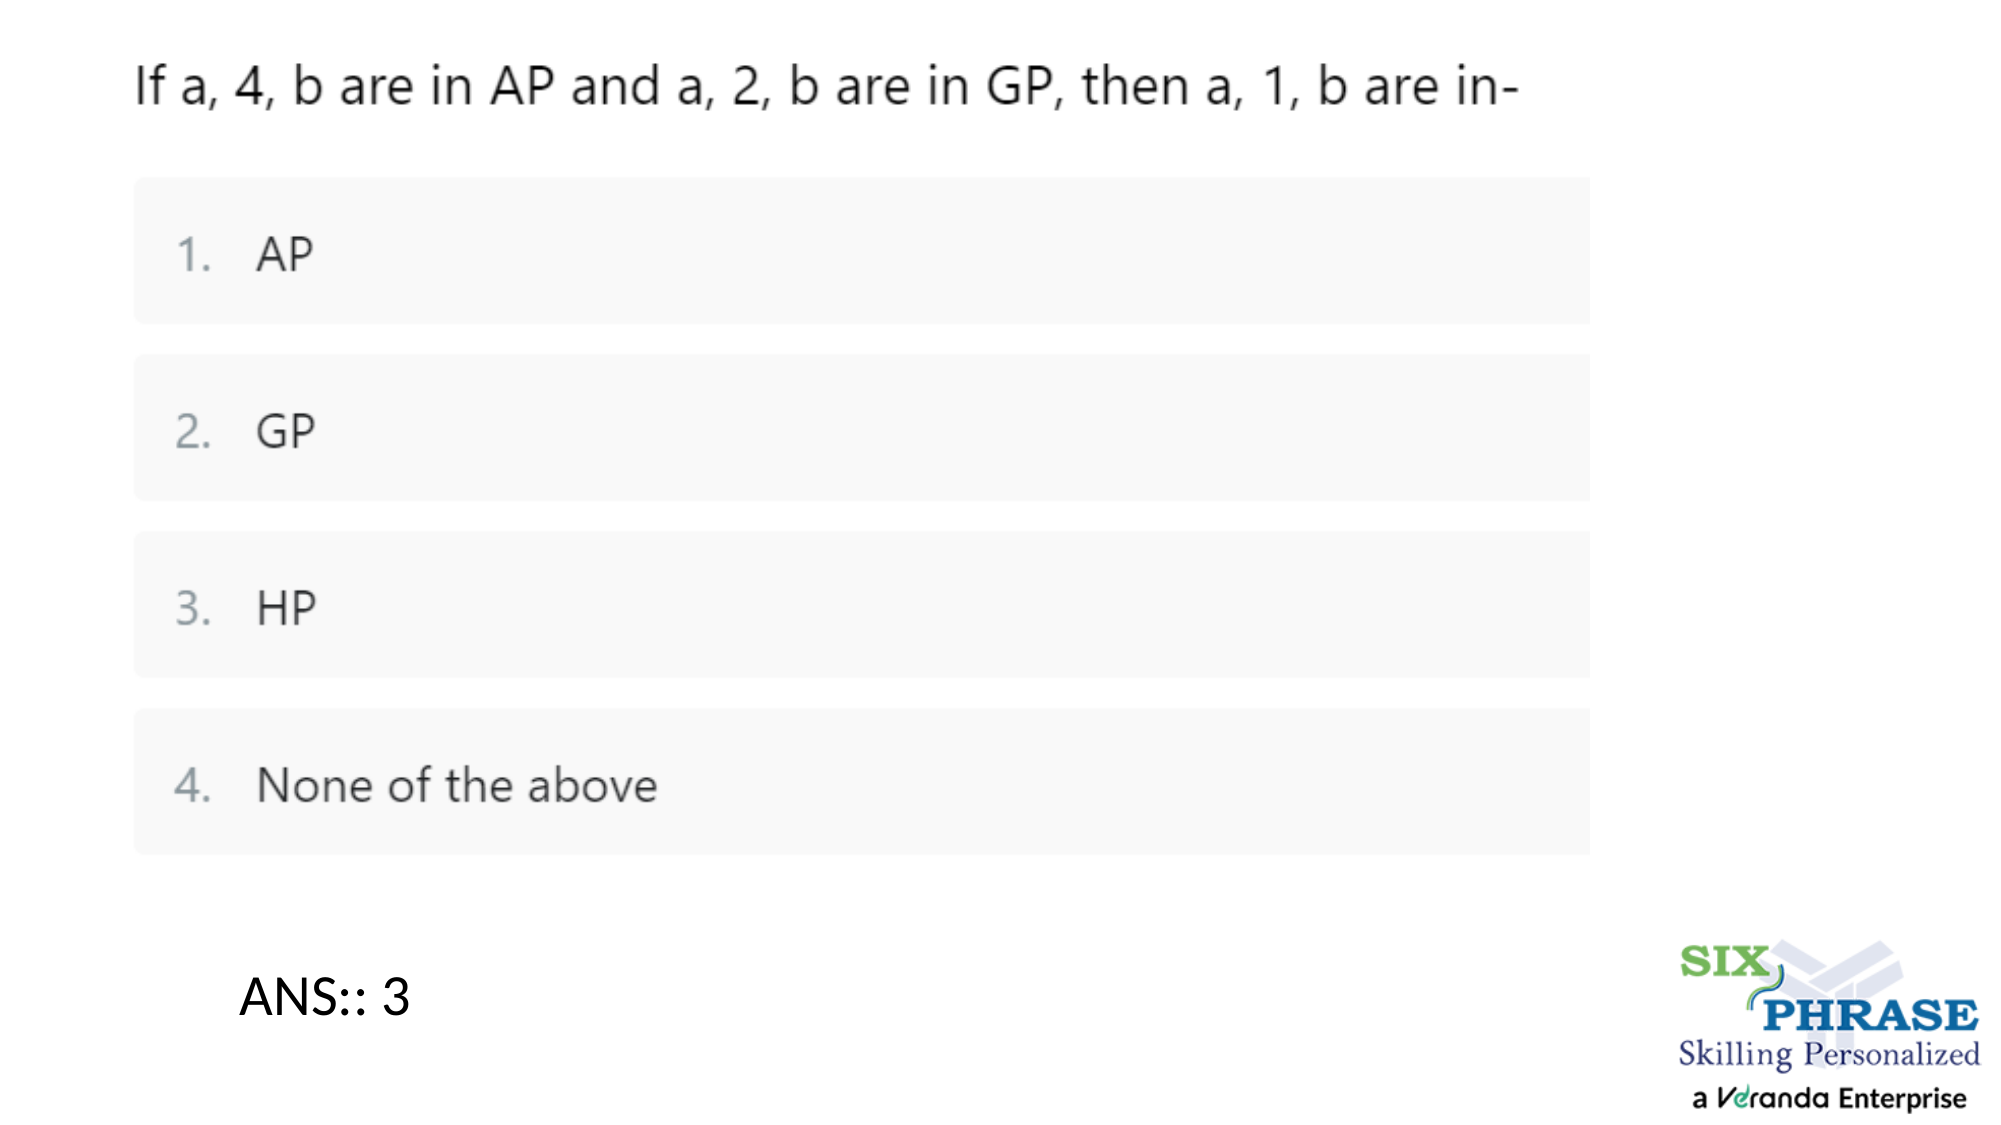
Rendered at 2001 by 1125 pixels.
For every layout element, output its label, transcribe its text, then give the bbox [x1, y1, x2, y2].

text_box ANS:: 3 [225, 950, 775, 1035]
picture [112, 0, 1590, 901]
picture [1662, 924, 2000, 1125]
